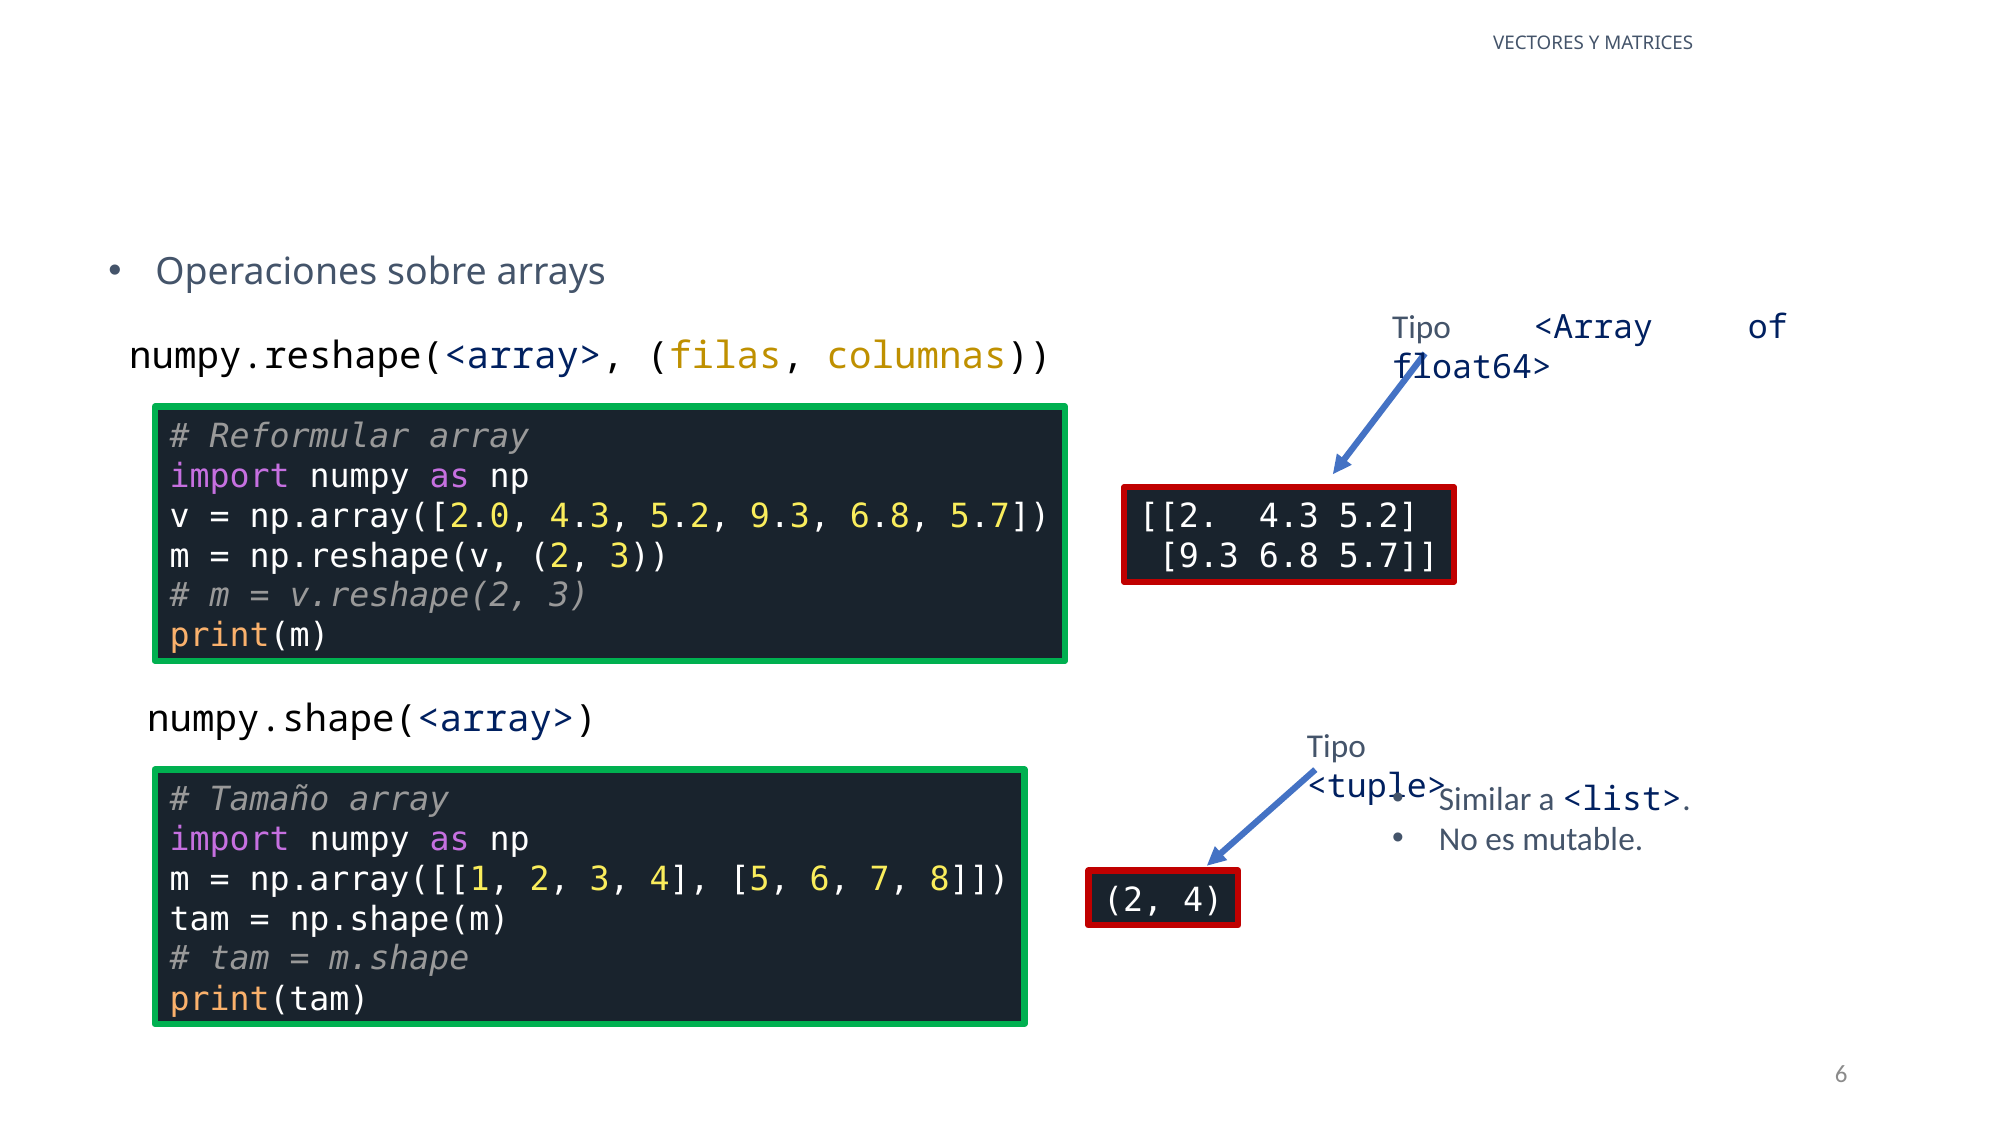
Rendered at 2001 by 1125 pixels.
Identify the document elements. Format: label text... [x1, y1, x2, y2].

text_box Similar a <list>. No es mutable. [1377, 769, 1710, 865]
text_box # Tamaño array import numpy as np m = np.array([[1, 2, 3, 4], [5, 6, 7, 8]]) tam = np.shape(m) # tam = m.shape print(tam) [154, 769, 1025, 1024]
text_box numpy.shape(<array>) [132, 686, 612, 747]
text_box Tipo <tuple> [1292, 716, 1518, 812]
text_box # Reformular array import numpy as np v = np.array([2.0, 4.3, 5.2, 9.3, 6.8, 5.7]) m = np.reshape(v, (2, 3)) # m = v.reshape(2, 3) print(m) [155, 406, 1065, 661]
text_box numpy.reshape(<array>, (filas, columnas)) [114, 323, 1067, 384]
subtitle VECTORES Y MATRICES [1194, 25, 1992, 69]
text_box Tipo <Array of float64> [1377, 297, 1803, 393]
text_box (2, 4) [1088, 870, 1239, 926]
text_box [[2. 4.3 5.2] [9.3 6.8 5.7]] [1124, 487, 1454, 582]
slide_number 6 [1412, 1042, 1863, 1103]
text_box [1332, 353, 1425, 474]
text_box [1206, 769, 1316, 866]
text_box Operaciones sobre arrays [93, 239, 622, 300]
